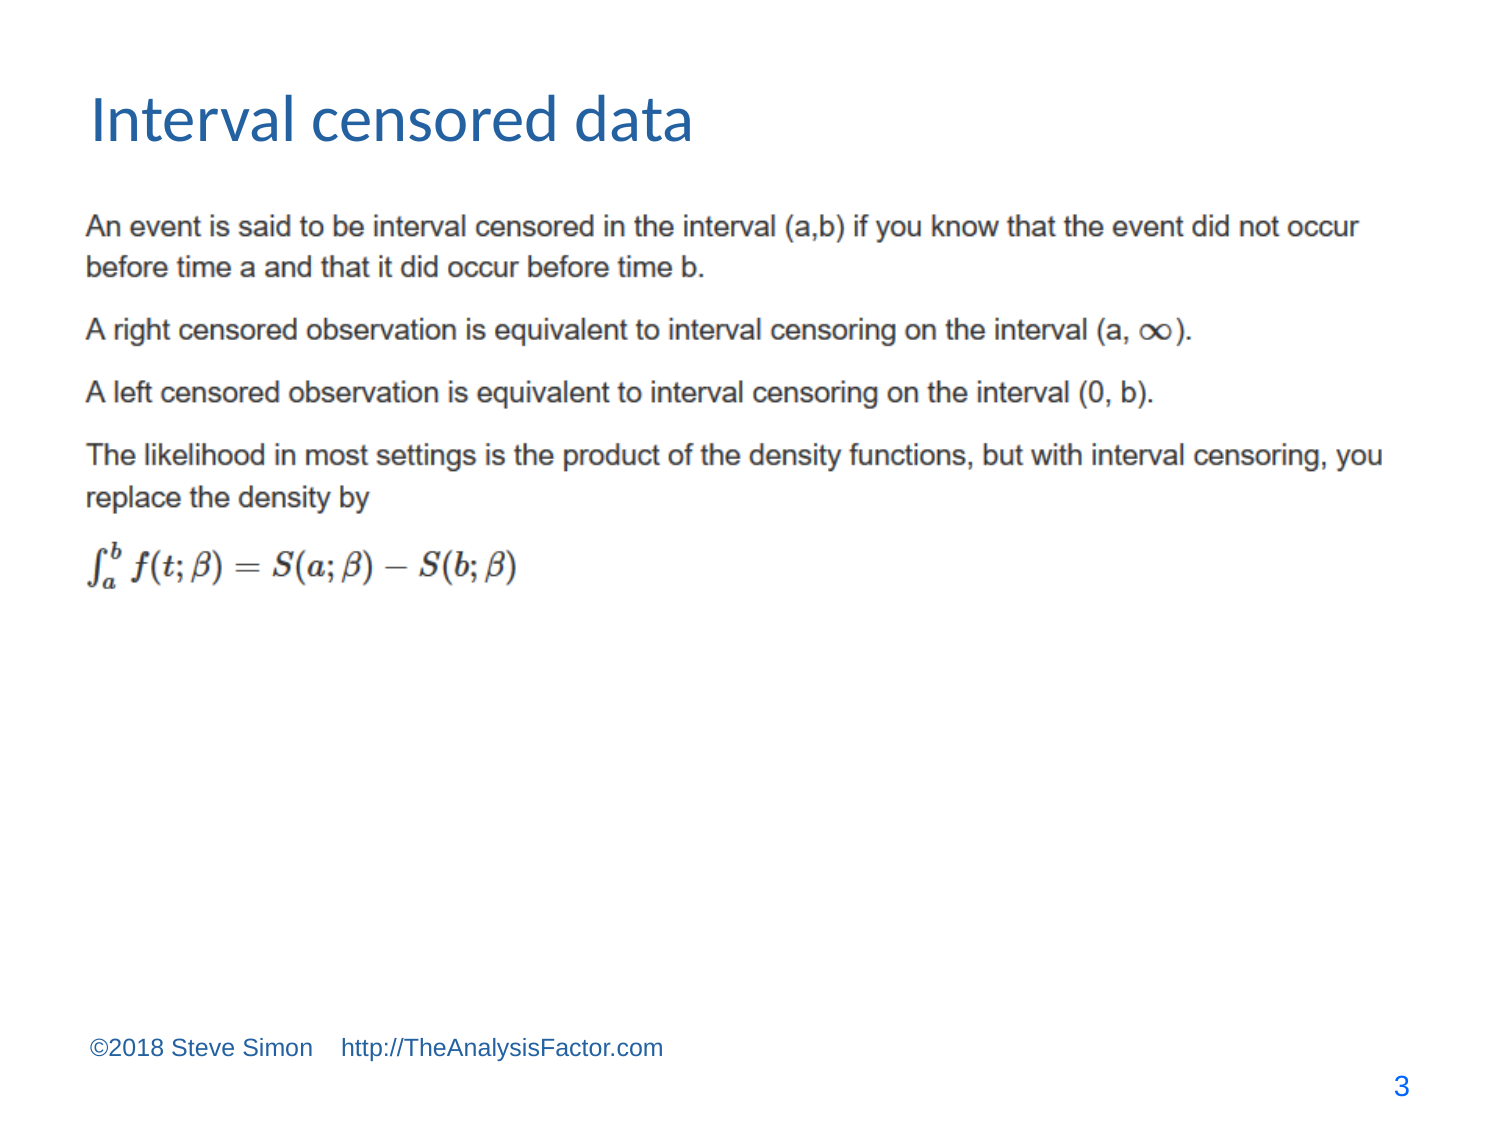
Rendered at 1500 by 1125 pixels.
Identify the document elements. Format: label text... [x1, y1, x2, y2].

footer ©2018 Steve Simon http://TheAnalysisFactor.com [75, 1024, 1338, 1103]
title Interval censored data [75, 62, 1425, 163]
slide_number 3 [1275, 1025, 1425, 1104]
picture [74, 199, 1407, 612]
